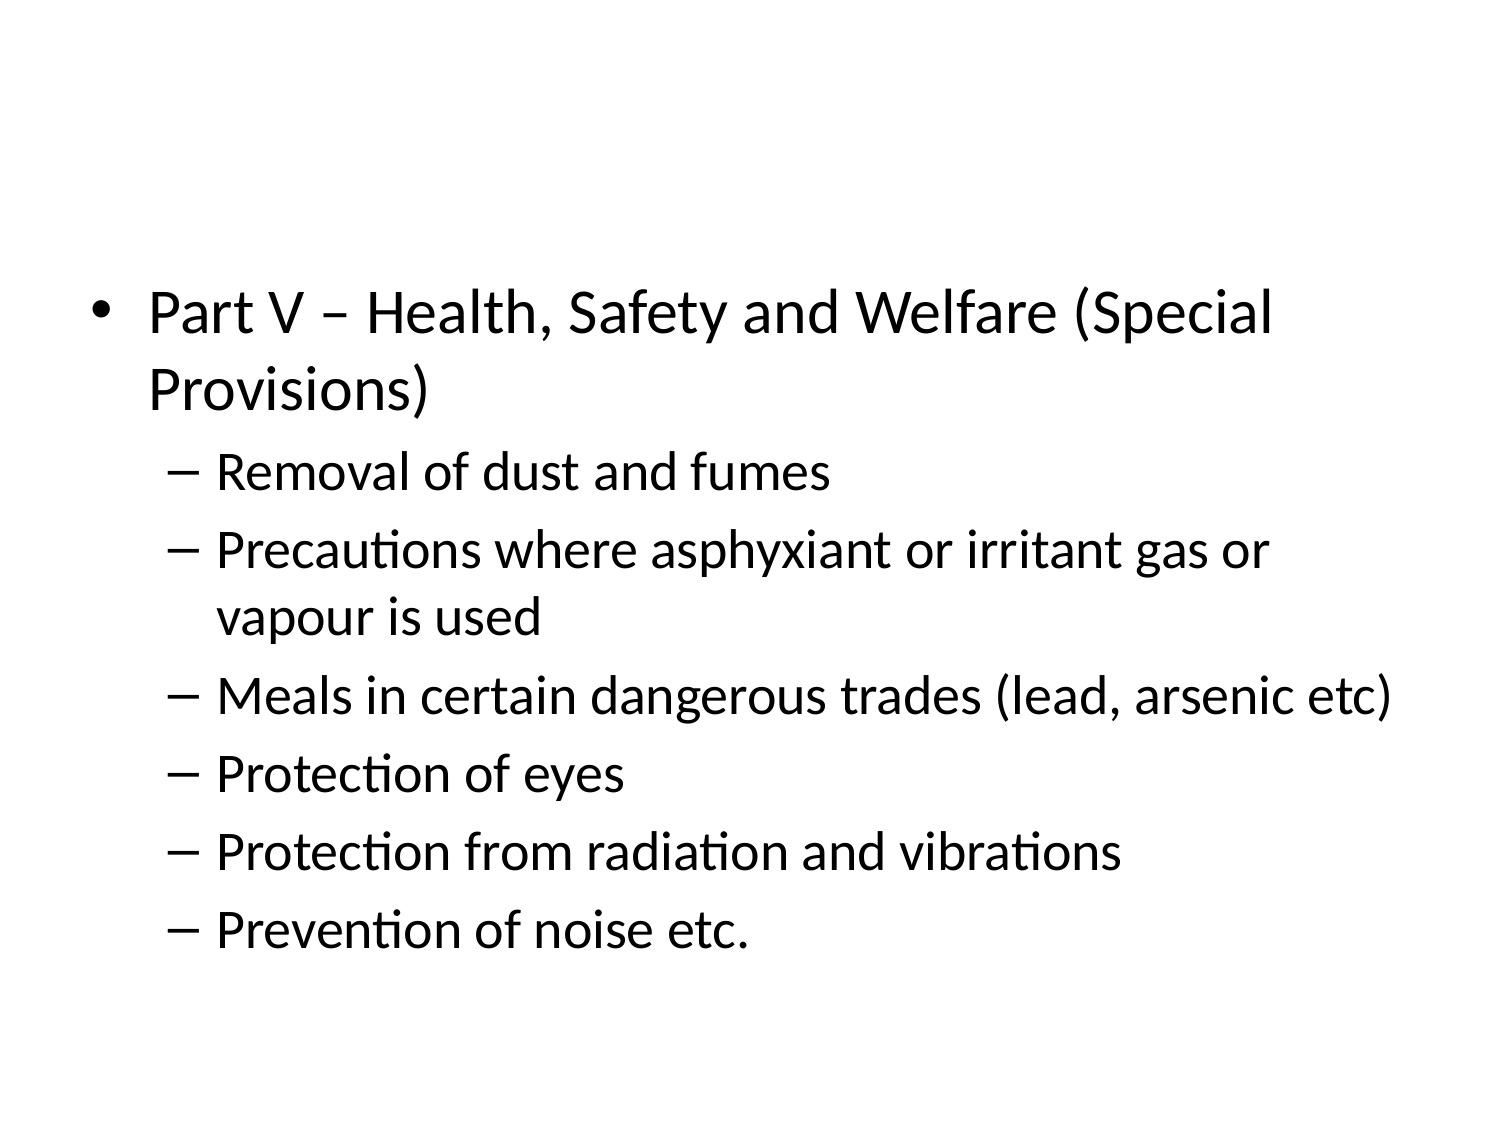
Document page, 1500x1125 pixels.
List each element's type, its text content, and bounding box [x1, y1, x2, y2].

list Part V – Health, Safety and Welfare (Special Provisions) Removal of dust and fumes Precautions where asphyxiant or irritant gas or vapour is used Meals in certain dangerous trades (lead, arsenic etc) Protection of eyes Protection from radiation and vibrations Prevention of noise etc. [75, 262, 1425, 1005]
